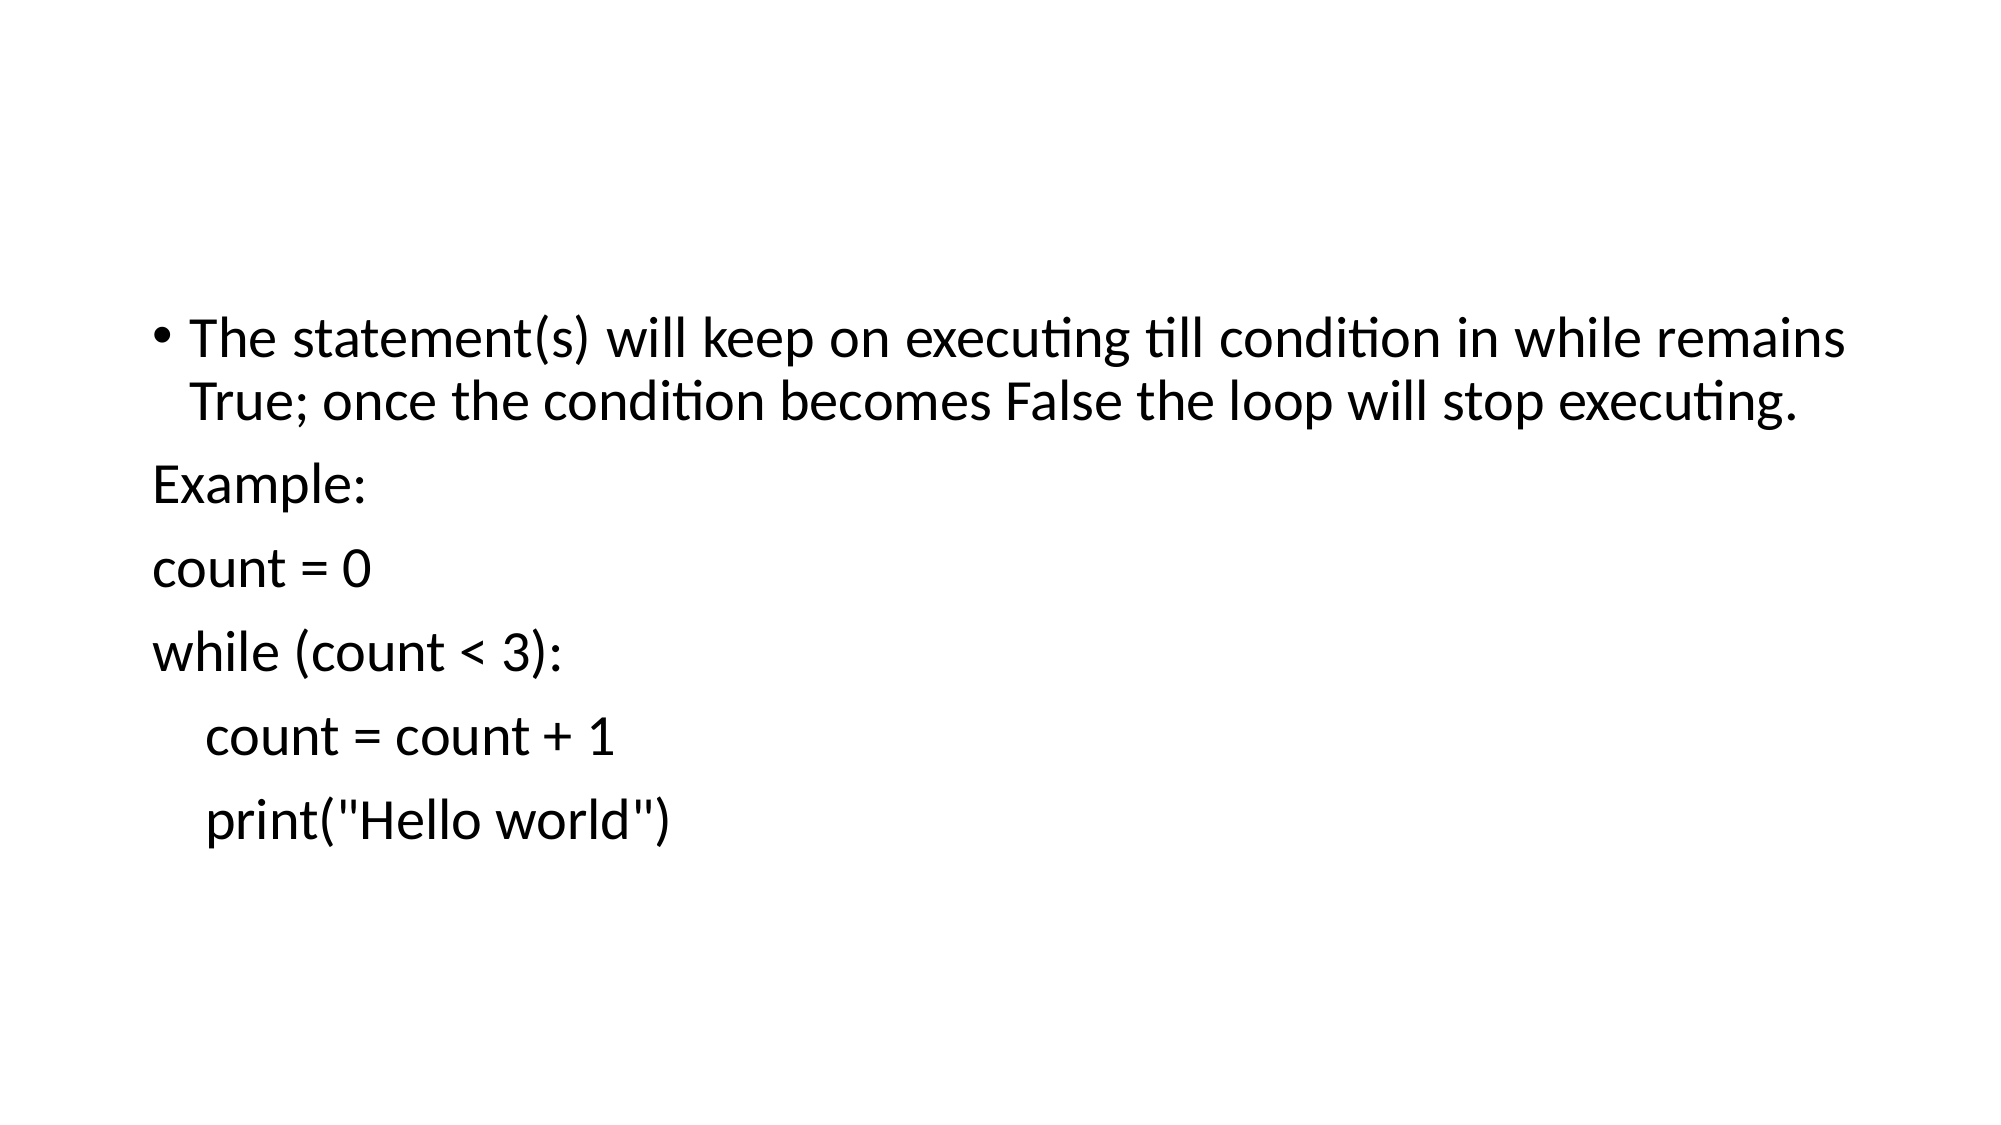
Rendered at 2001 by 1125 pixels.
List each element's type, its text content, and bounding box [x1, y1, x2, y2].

list The statement(s) will keep on executing till condition in while remains True; once the condition becomes False the loop will stop executing. Example: count = 0 while (count < 3): count = count + 1 print("Hello world") [137, 299, 1863, 1014]
